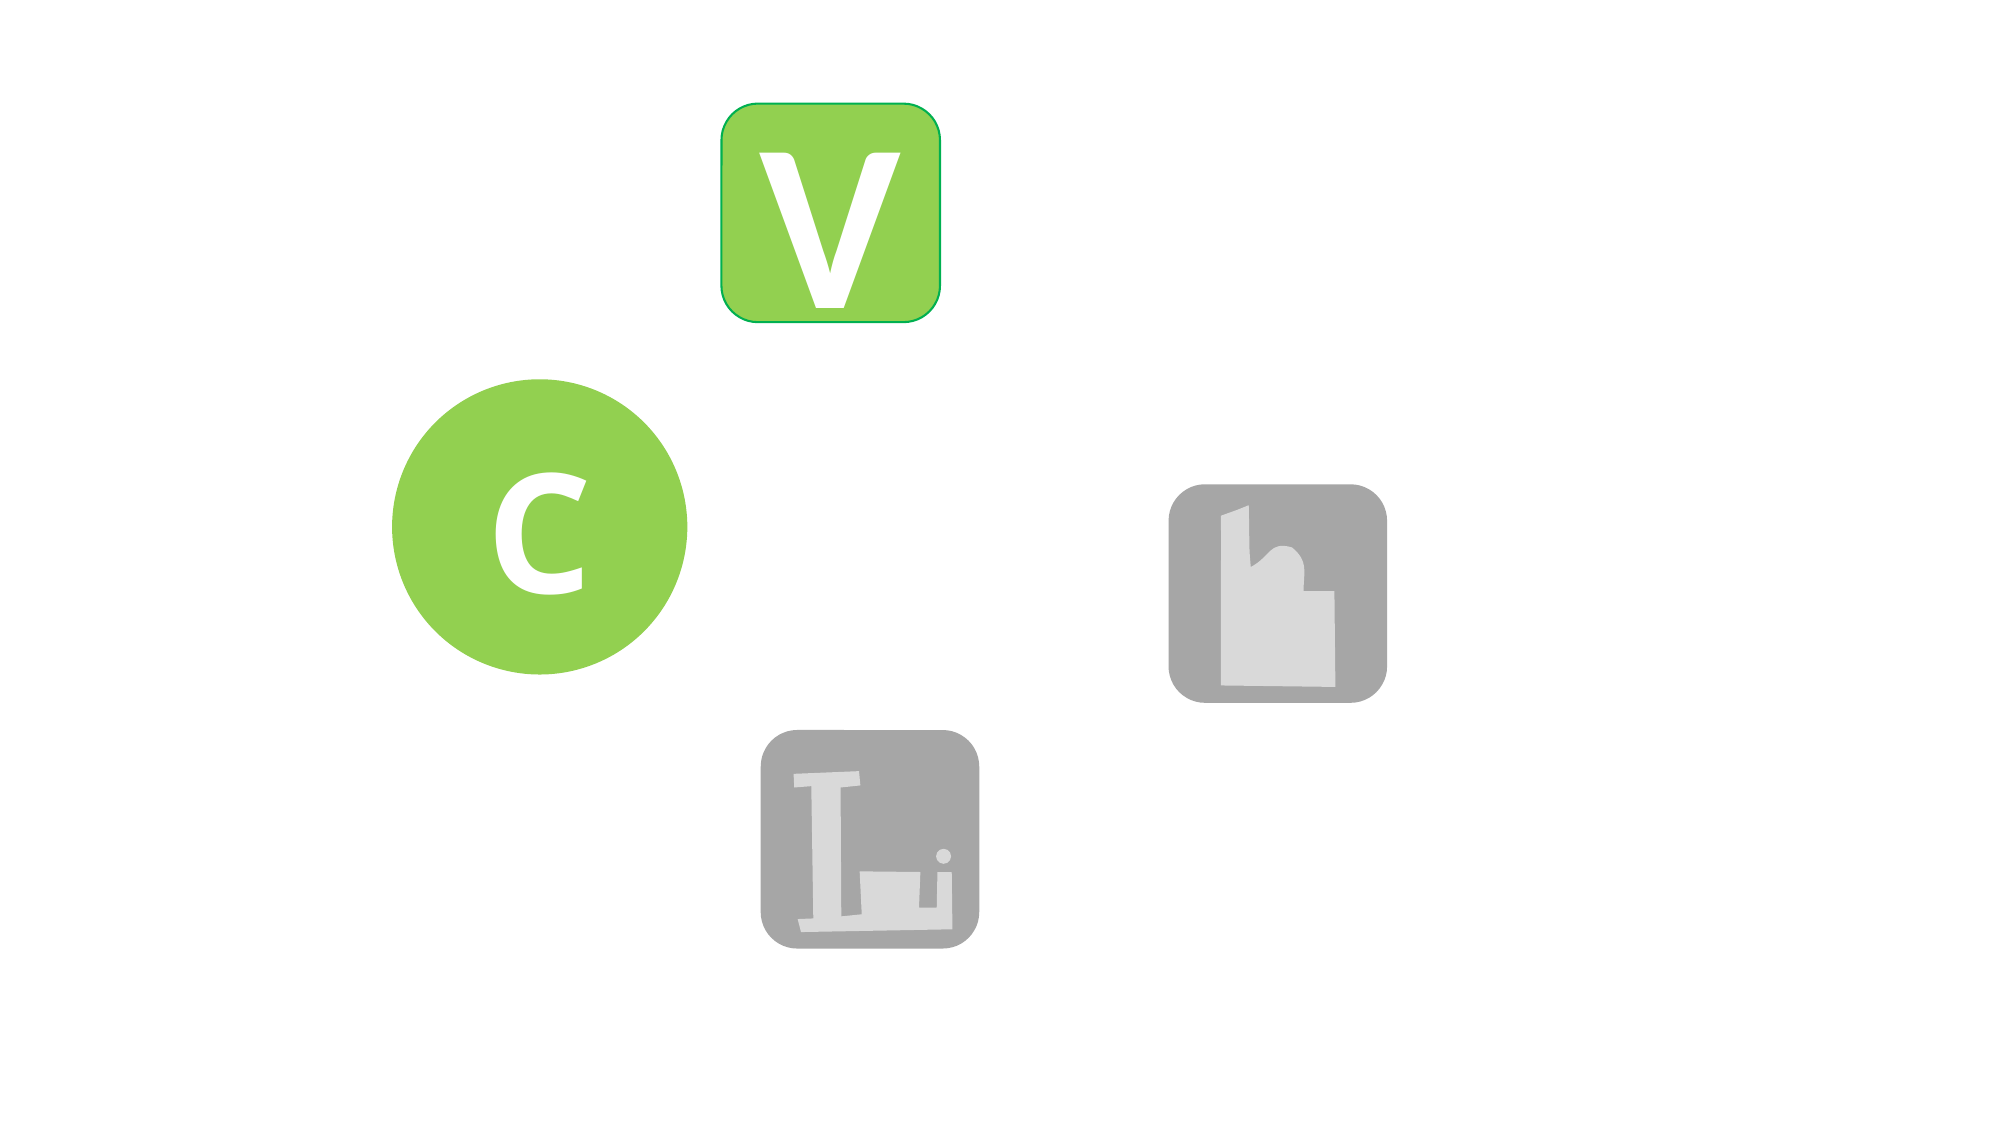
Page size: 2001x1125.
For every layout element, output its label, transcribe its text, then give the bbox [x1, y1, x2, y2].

text_box [1167, 483, 1389, 704]
text_box V [720, 102, 942, 324]
text_box [759, 728, 981, 950]
text_box [1219, 503, 1337, 688]
text_box [792, 770, 954, 934]
text_box C [391, 378, 689, 676]
text_box [935, 847, 953, 865]
